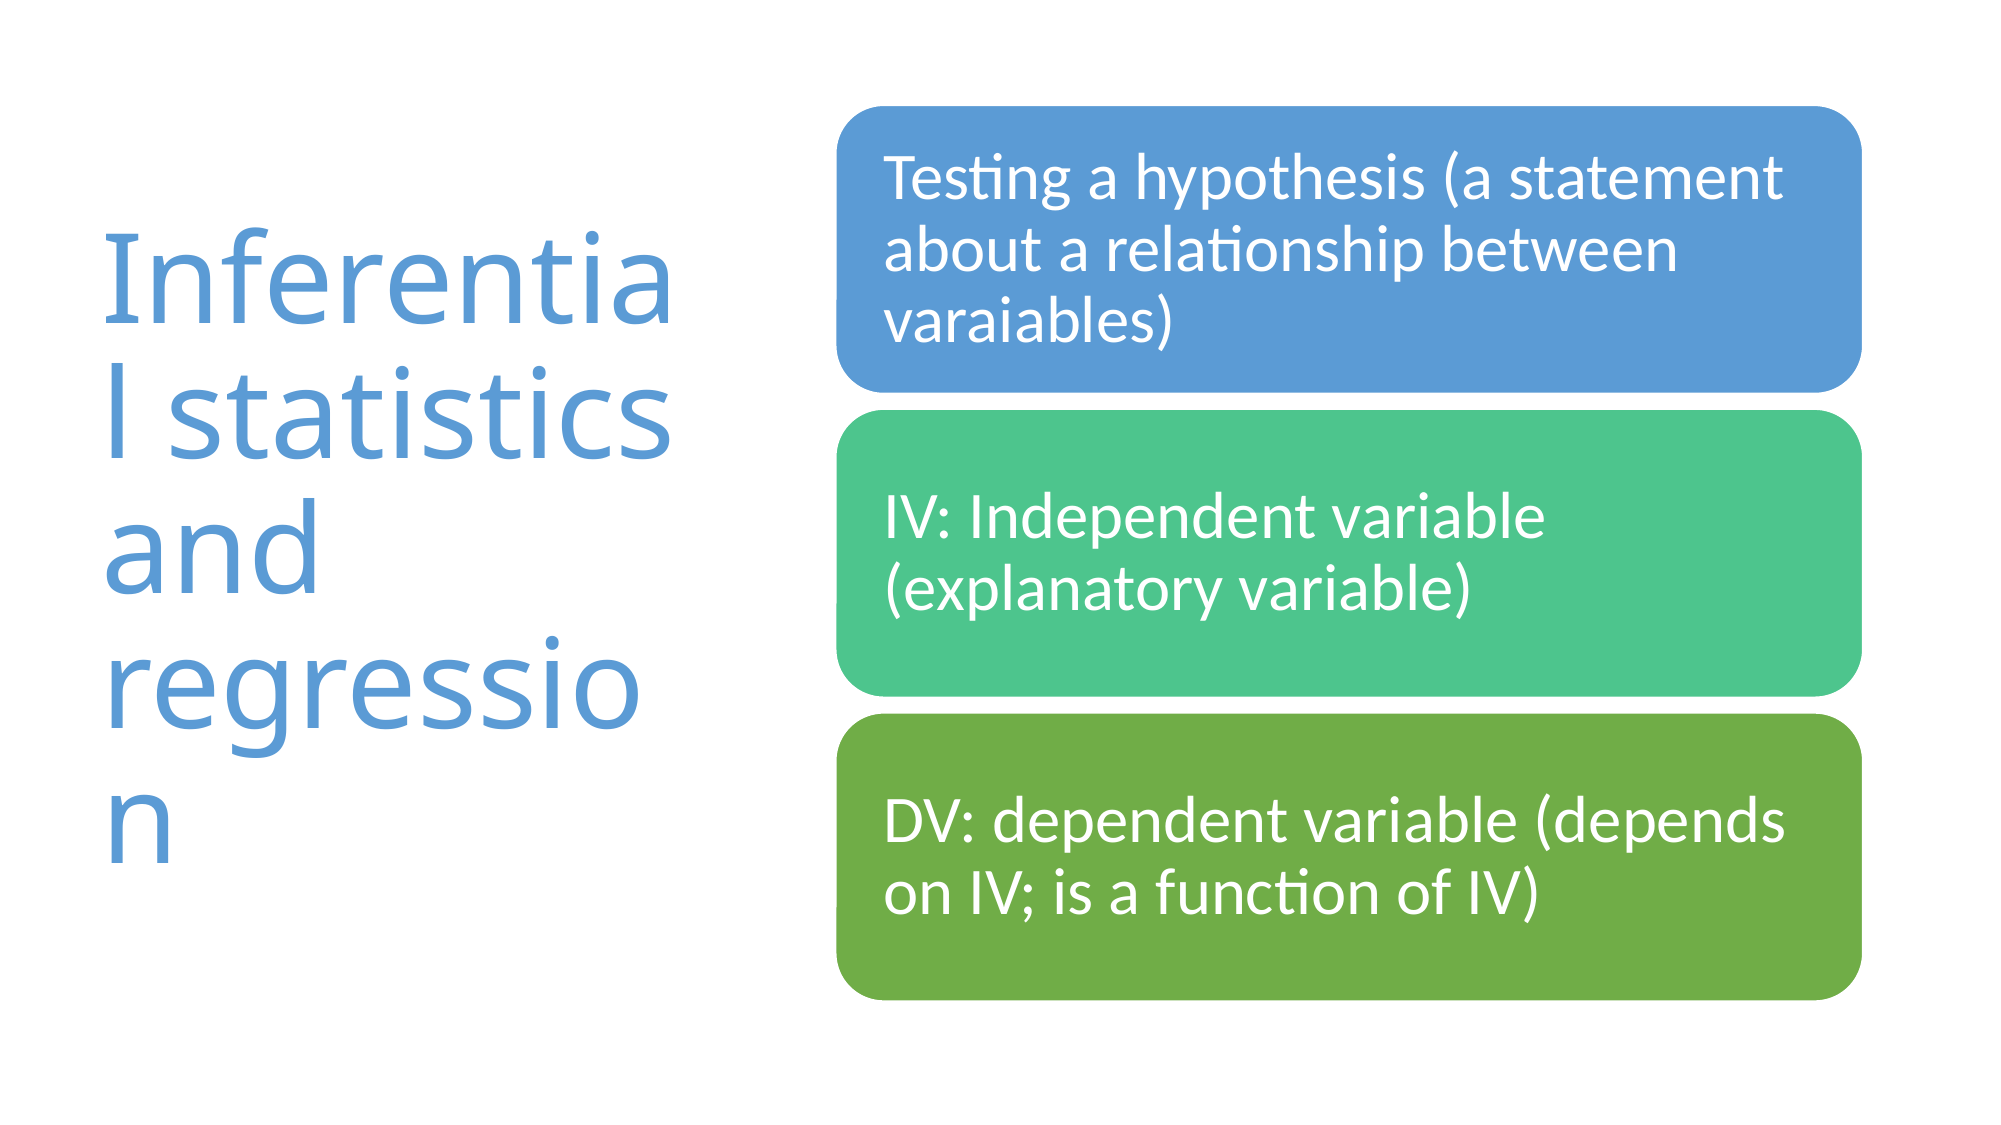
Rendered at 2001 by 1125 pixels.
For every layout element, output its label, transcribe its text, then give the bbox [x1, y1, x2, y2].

title Inferential statistics and regression [86, 101, 711, 1005]
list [835, 101, 1863, 1005]
